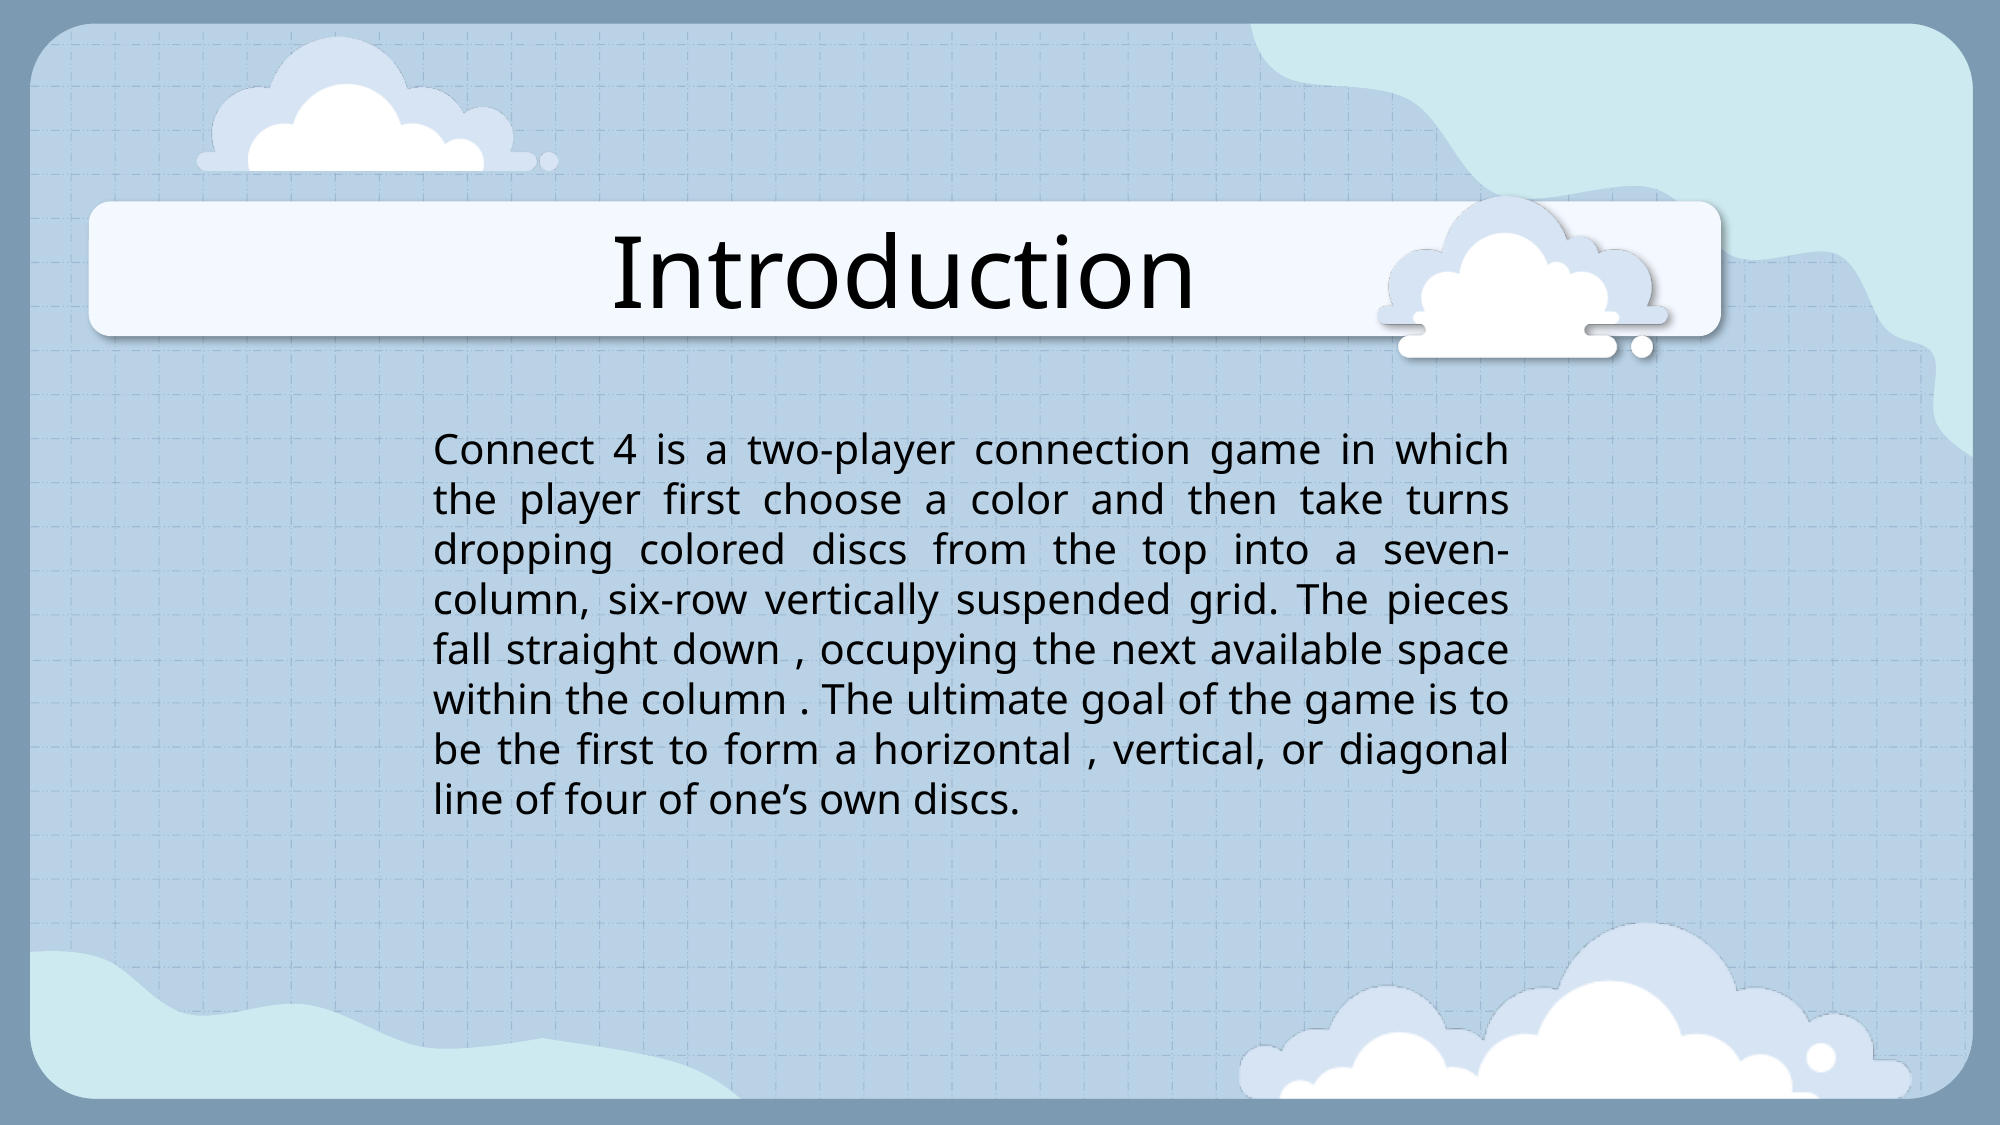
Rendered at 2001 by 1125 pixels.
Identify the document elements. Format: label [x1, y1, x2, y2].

picture [1239, 922, 1912, 1100]
text_box [1249, 25, 1933, 31]
picture [1377, 195, 1668, 358]
text_box [13, 31, 2000, 1125]
text_box [0, 0, 2000, 1125]
picture [196, 36, 559, 171]
